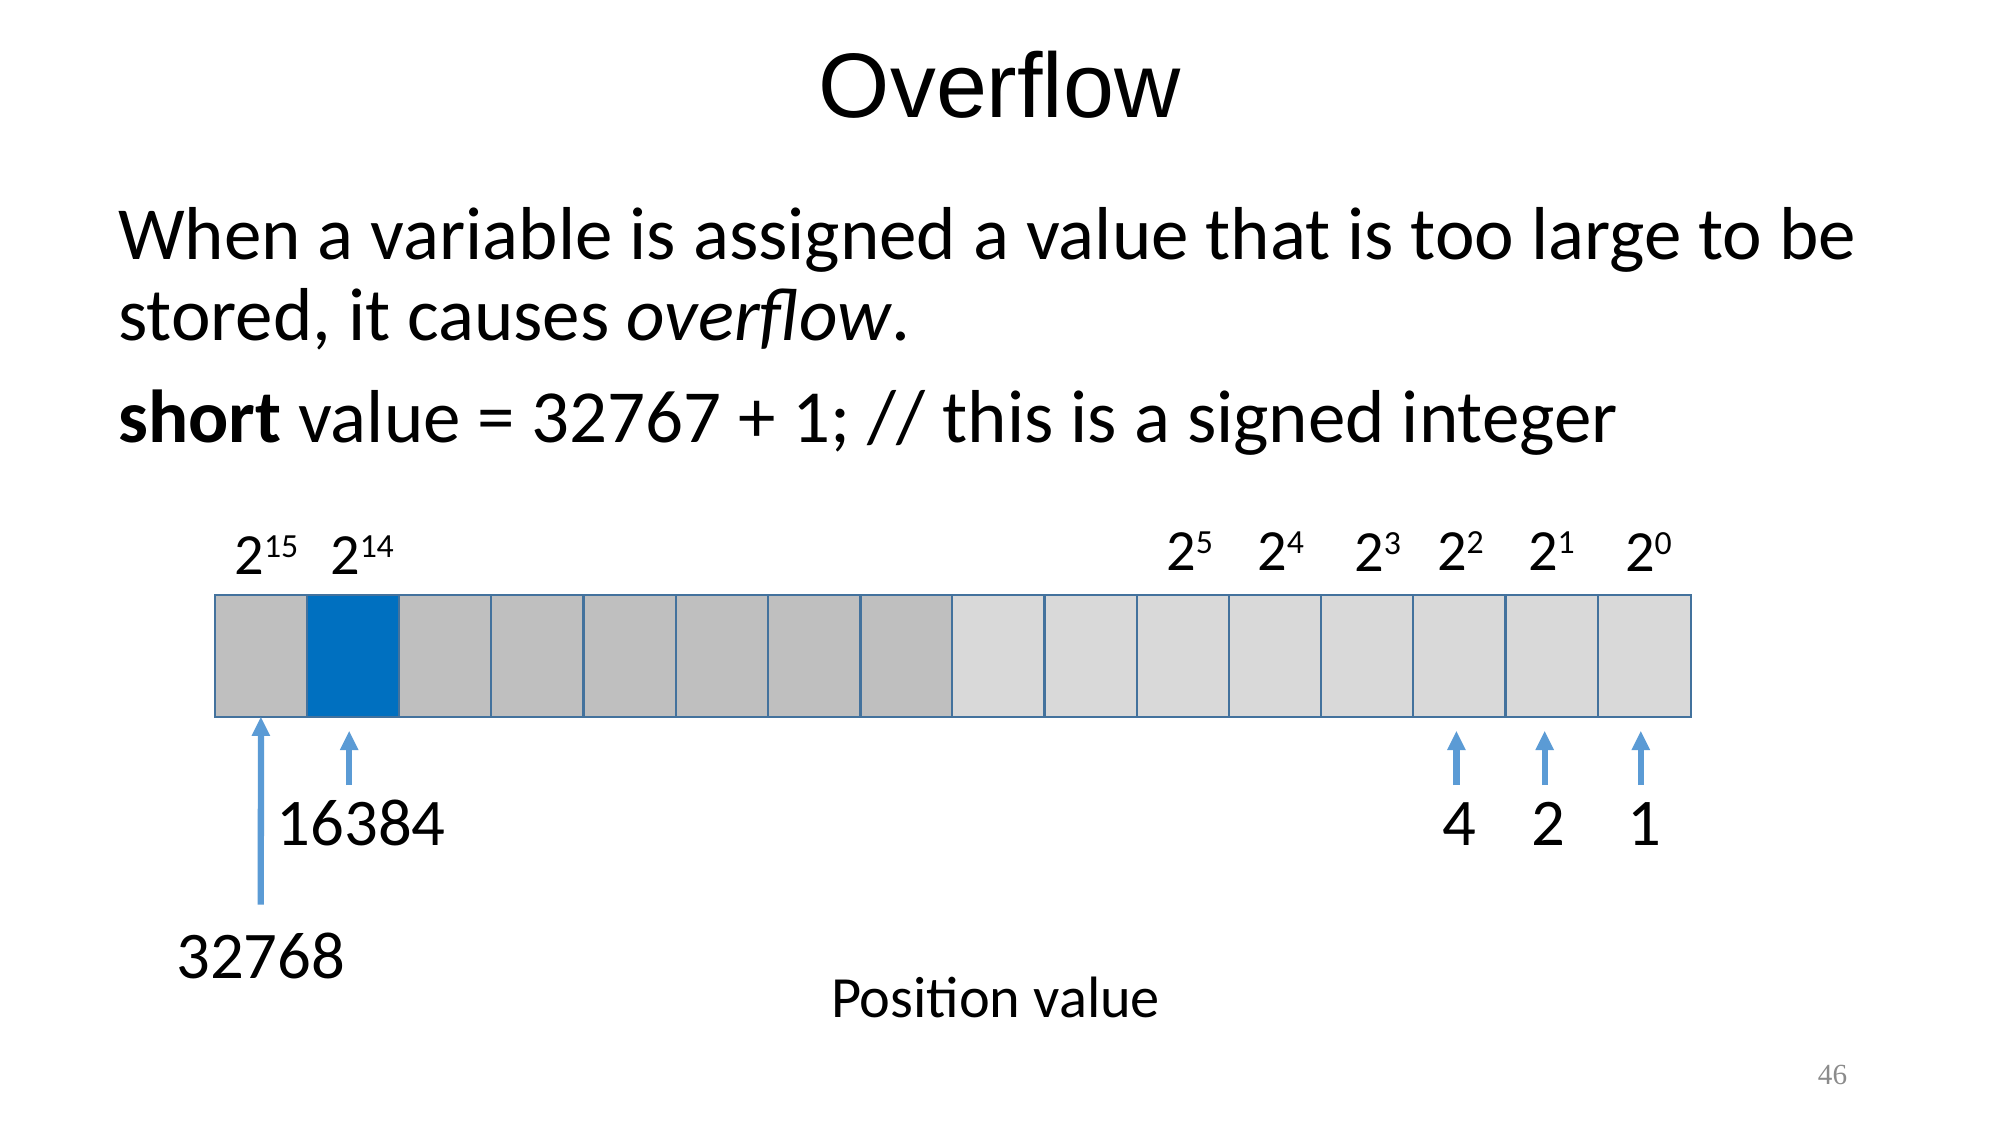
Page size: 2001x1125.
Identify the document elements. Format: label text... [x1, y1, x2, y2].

text_box [1136, 594, 1228, 718]
text_box 2 [1516, 771, 1581, 866]
text_box 25 [1151, 504, 1228, 590]
text_box [306, 594, 398, 718]
text_box 23 [1339, 506, 1416, 591]
text_box [583, 594, 675, 718]
text_box 21 [1513, 504, 1590, 590]
text_box [398, 594, 490, 718]
text_box 4 [1428, 771, 1492, 866]
text_box [1043, 594, 1136, 718]
text_box 214 [315, 508, 409, 594]
text_box [951, 594, 1043, 718]
text_box 32768 [161, 904, 361, 1000]
text_box [675, 594, 767, 718]
text_box 24 [1242, 504, 1319, 590]
text_box 16384 [264, 771, 461, 866]
text_box [1228, 594, 1320, 718]
title Overflow [362, 24, 1638, 150]
text_box 20 [1610, 506, 1687, 591]
text_box [1320, 594, 1412, 718]
text_box Position value [816, 952, 1176, 1037]
text_box [767, 594, 860, 718]
text_box [1504, 594, 1597, 718]
text_box [1597, 594, 1692, 718]
text_box [490, 594, 583, 718]
slide_number 46 [1412, 1050, 1863, 1103]
text_box [860, 594, 951, 718]
text_box [214, 594, 306, 718]
text_box 1 [1612, 771, 1677, 866]
text_box 22 [1422, 504, 1499, 590]
text_box 215 [219, 508, 314, 594]
list When a variable is assigned a value that is too large to be stored, it causes overflow. short value = 32767 + 1; // this is a signed integer [103, 187, 1875, 1050]
text_box [1412, 594, 1504, 718]
